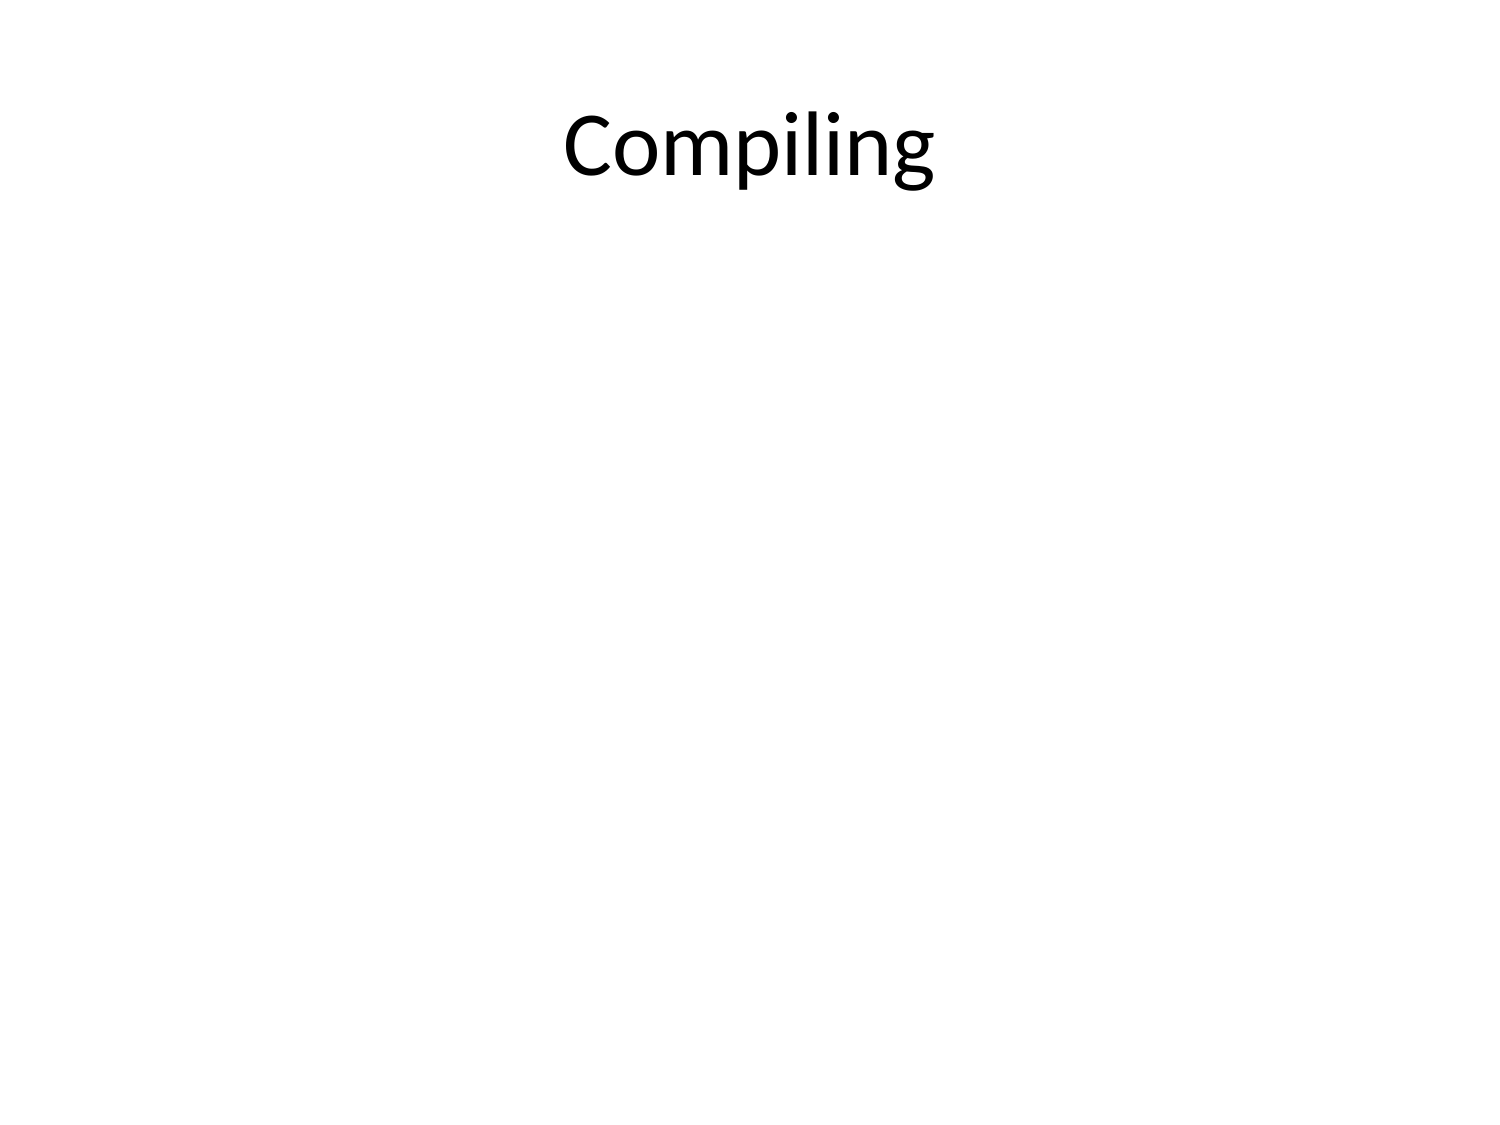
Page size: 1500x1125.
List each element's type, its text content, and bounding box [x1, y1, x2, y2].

title Compiling [75, 45, 1425, 233]
